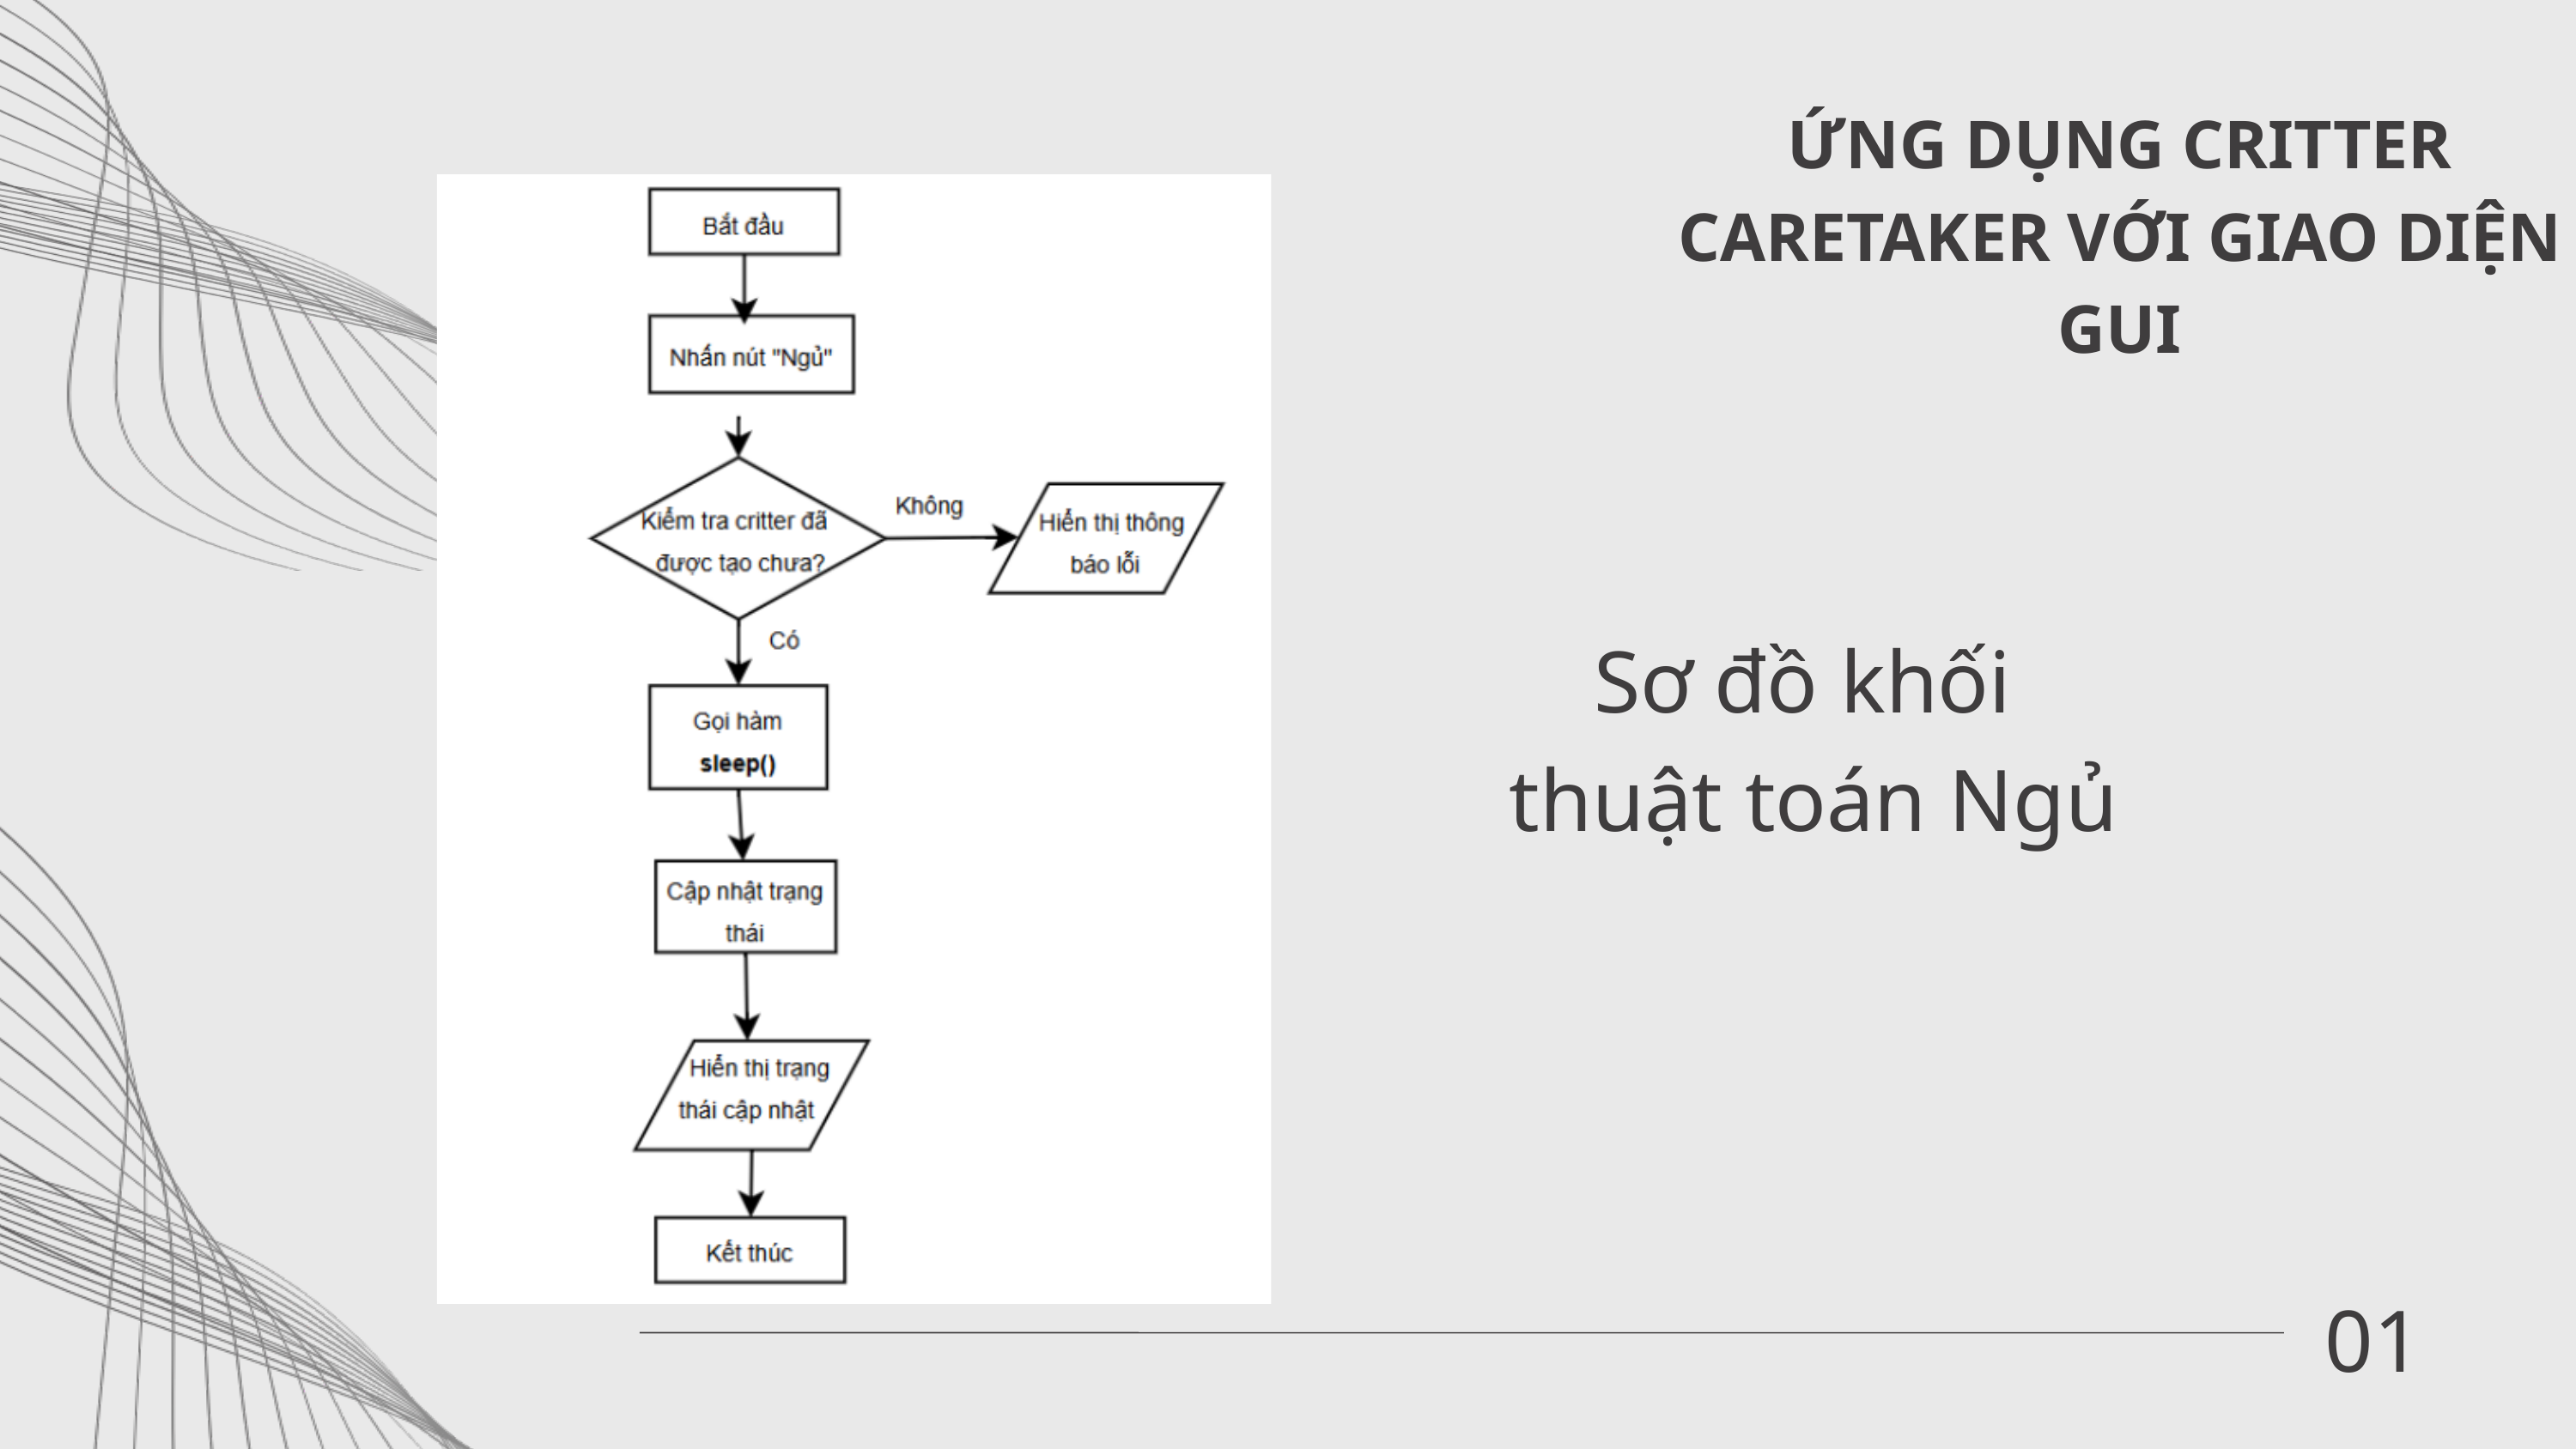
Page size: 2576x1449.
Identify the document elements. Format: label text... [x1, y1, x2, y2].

text_box Sơ đồ khối thuật toán Ngủ [1487, 610, 2140, 967]
text_box ỨNG DỤNG CRITTER CARETAKER VỚI GIAO DIỆN GUI [1663, 89, 2576, 367]
text_box [436, 174, 1272, 1304]
text_box [0, 737, 636, 1449]
text_box [0, 0, 733, 572]
text_box 01 [2283, 1270, 2464, 1389]
